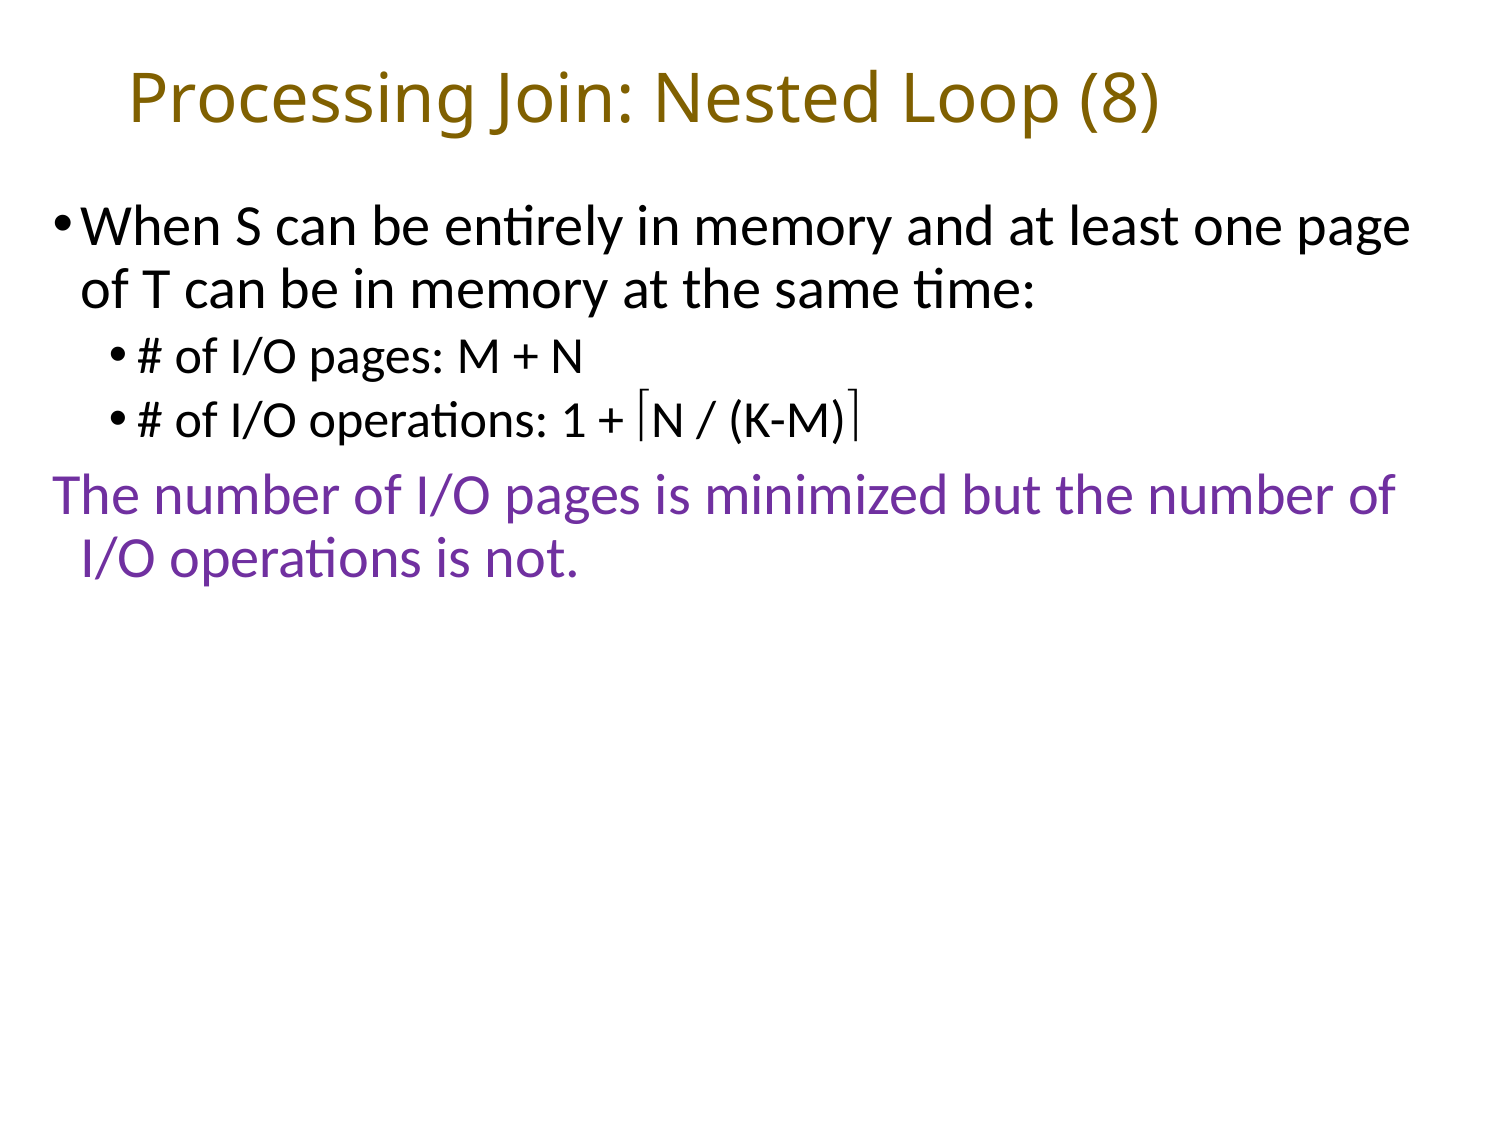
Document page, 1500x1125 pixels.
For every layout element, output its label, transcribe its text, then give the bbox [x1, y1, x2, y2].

list When S can be entirely in memory and at least one page of T can be in memory at the same time: # of I/O pages: M + N # of I/O operations: 1 + N / (K-M) The number of I/O pages is minimized but the number of I/O operations is not. [37, 187, 1463, 1038]
title Processing Join: Nested Loop (8) [112, 37, 1388, 163]
